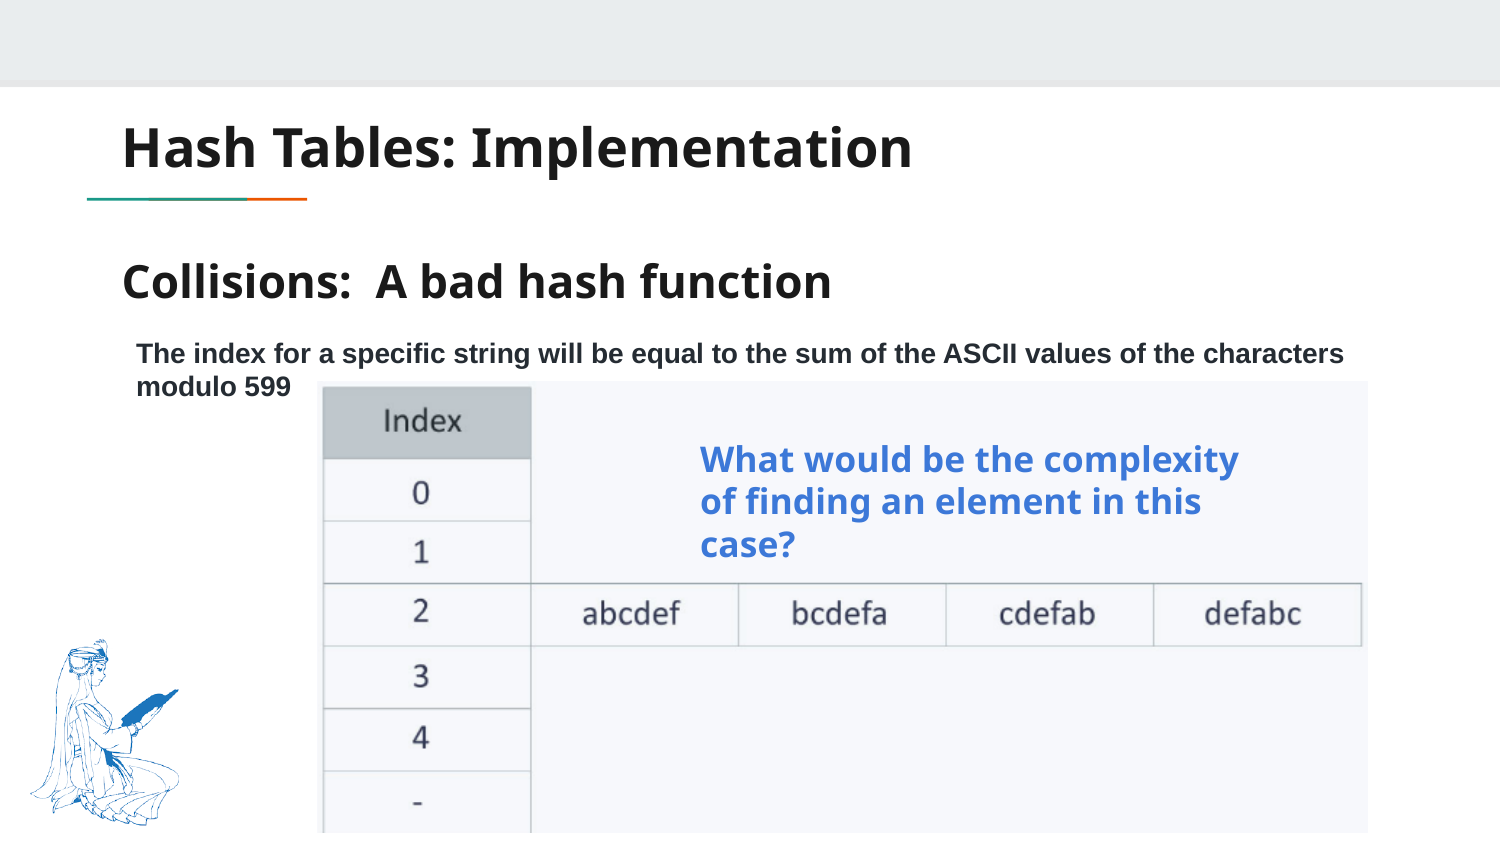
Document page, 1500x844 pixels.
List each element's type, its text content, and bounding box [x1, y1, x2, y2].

picture [0, 80, 1500, 844]
text_box The index for a specific string will be equal to the sum of the ASCII values of the characters modulo 599 [121, 320, 1434, 429]
title Hash Tables: Implementation [106, 98, 1368, 187]
text_box Collisions: A bad hash function [106, 237, 978, 343]
